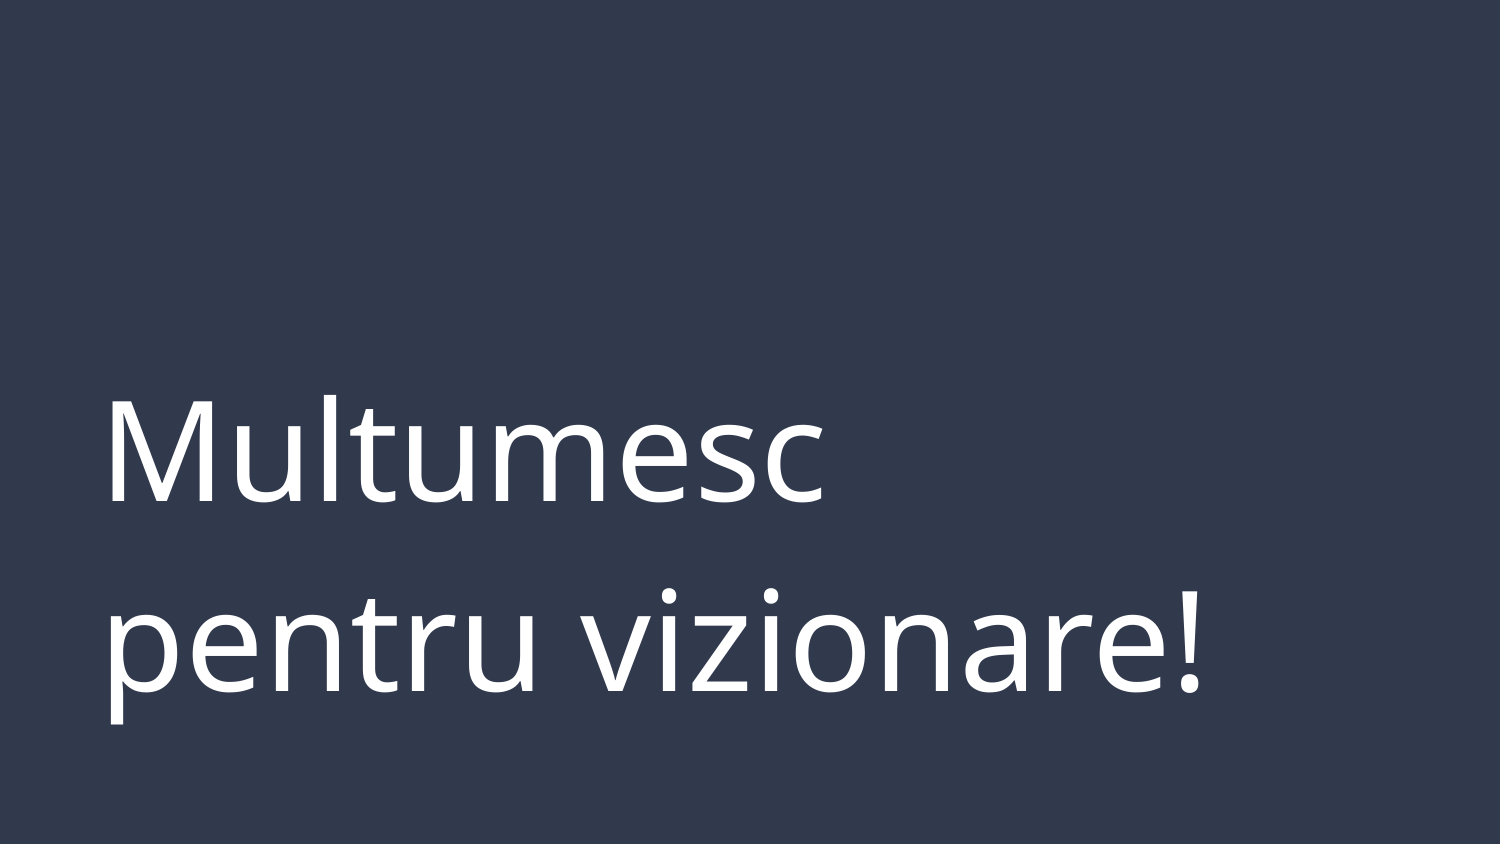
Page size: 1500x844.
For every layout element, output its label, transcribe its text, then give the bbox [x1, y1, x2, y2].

title Multumesc pentru vizionare! [84, 283, 1273, 747]
